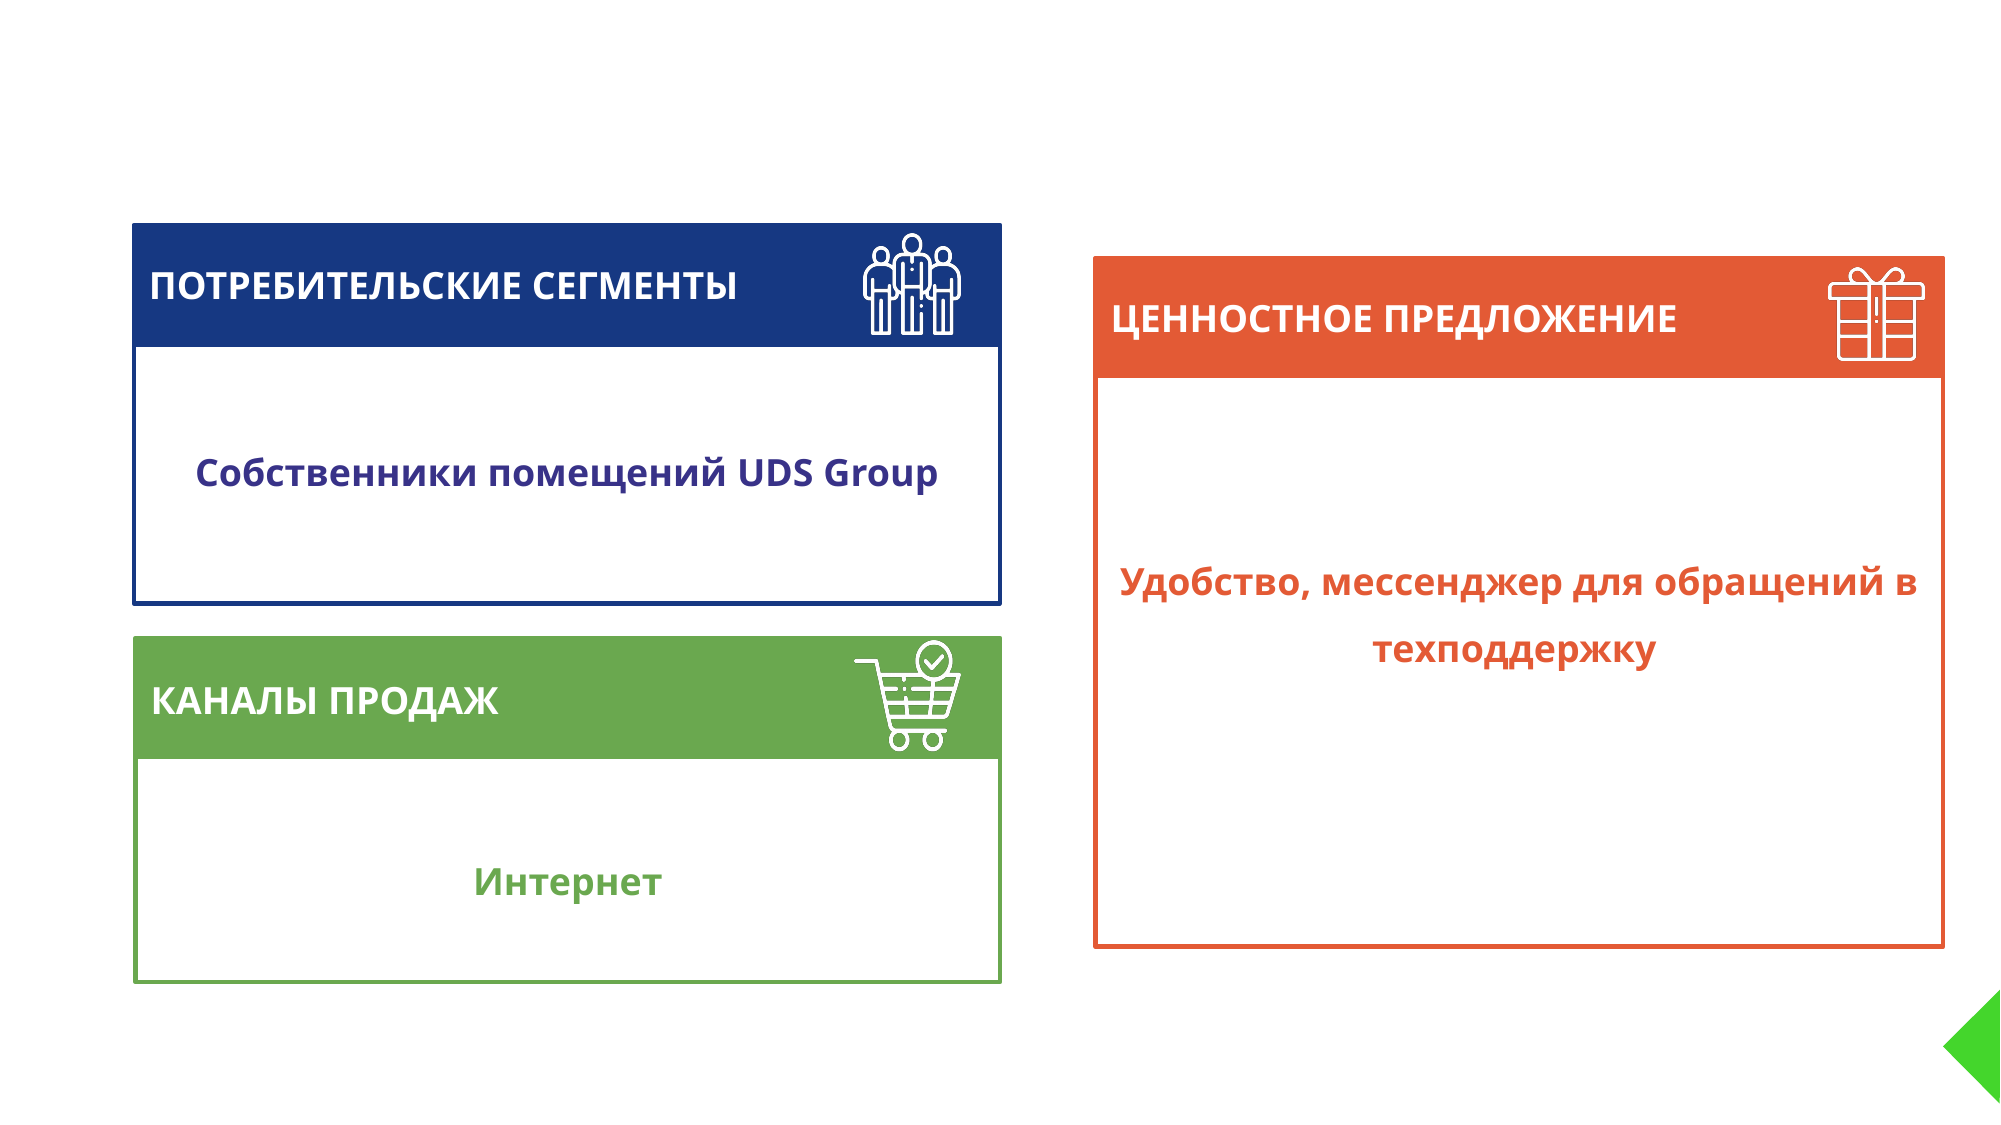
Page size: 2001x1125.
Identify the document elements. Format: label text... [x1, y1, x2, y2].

text_box [1941, 988, 2000, 1106]
text_box Интернет [135, 756, 1000, 983]
text_box ЦЕННОСТНОЕ ПРЕДЛОЖЕНИЕ [1095, 258, 1943, 376]
picture [862, 233, 961, 335]
text_box КАНАЛЫ ПРОДАЖ [135, 638, 1000, 756]
text_box ПОТРЕБИТЕЛЬСКИЕ СЕГМЕНТЫ [133, 225, 1000, 345]
text_box Удобство, мессенджер для обращений в техподдержку [1095, 376, 1943, 947]
text_box Собственники помещений UDS Group [133, 345, 1000, 604]
picture [854, 636, 961, 755]
picture [1828, 267, 1925, 361]
